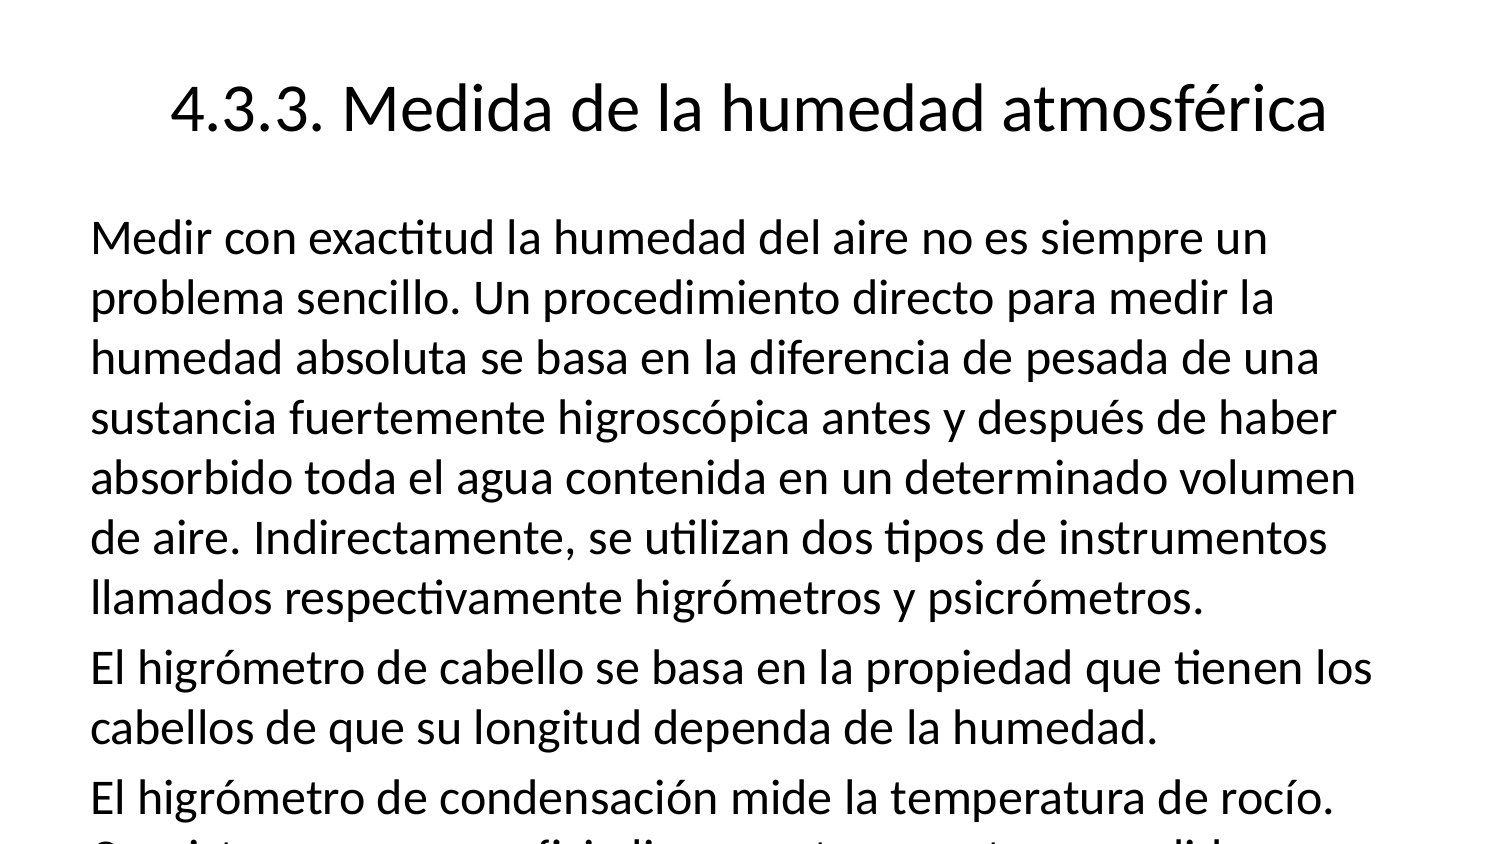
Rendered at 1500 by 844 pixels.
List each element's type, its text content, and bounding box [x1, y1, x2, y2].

list Medir con exactitud la humedad del aire no es siempre un problema sencillo. Un procedimiento directo para medir la humedad absoluta se basa en la diferencia de pesada de una sustancia fuertemente higroscópica antes y después de haber absorbido toda el agua contenida en un determinado volumen de aire. Indirectamente, se utilizan dos tipos de instrumentos llamados respectivamente higrómetros y psicrómetros. El higrómetro de cabello se basa en la propiedad que tienen los cabellos de que su longitud dependa de la humedad. El higrómetro de condensación mide la temperatura de rocío. Consiste en una superficie lisa cuya temperatura, medida con un termómetro adosado a la misma, se puede controlar para que baje lentamente. Se toma como punto de rocío la temperatura a la que empiezan a aparecer gotitas de condensación sobre la superficie. Actualmente se utilizan este tipo de higrómetros, pero la medida es electrónica basándose en la variación de la conductividad eléctrica o de la capacidad del sensor cuando se depositan gotas condensadas. Otro aparato de medida es el psicrómetro. Consiste en dos termómetros, uno seco y otro en contacto con una gasa o muselina mojada. La temperatura ( T_J ) del termómetro húmedo es menor que la temperatura ( T ) del aire que mide el termómetro seco, porque el agua al evaporarse baja la temperatura como consecuencia del calor latente. La llamada diferencia psicrométrica, ( T - T_J ) será mayor cuanto mayor sea la evaporación, que, a su vez, depende de la humedad relativa. La humedad relativa se obtiene a partir de una tabla que contiene los pares de valores de ( T ), ( T_J ) y la presión atmosférica. La diferencia psicrométrica, además de la humedad relativa, depende de la ventilación del termómetro húmedo, por lo que si el psicrómetro está al aire libre, hay que corregir la medida según la velocidad del viento. [75, 196, 1425, 754]
title 4.3.3. Medida de la humedad atmosférica [75, 33, 1425, 175]
